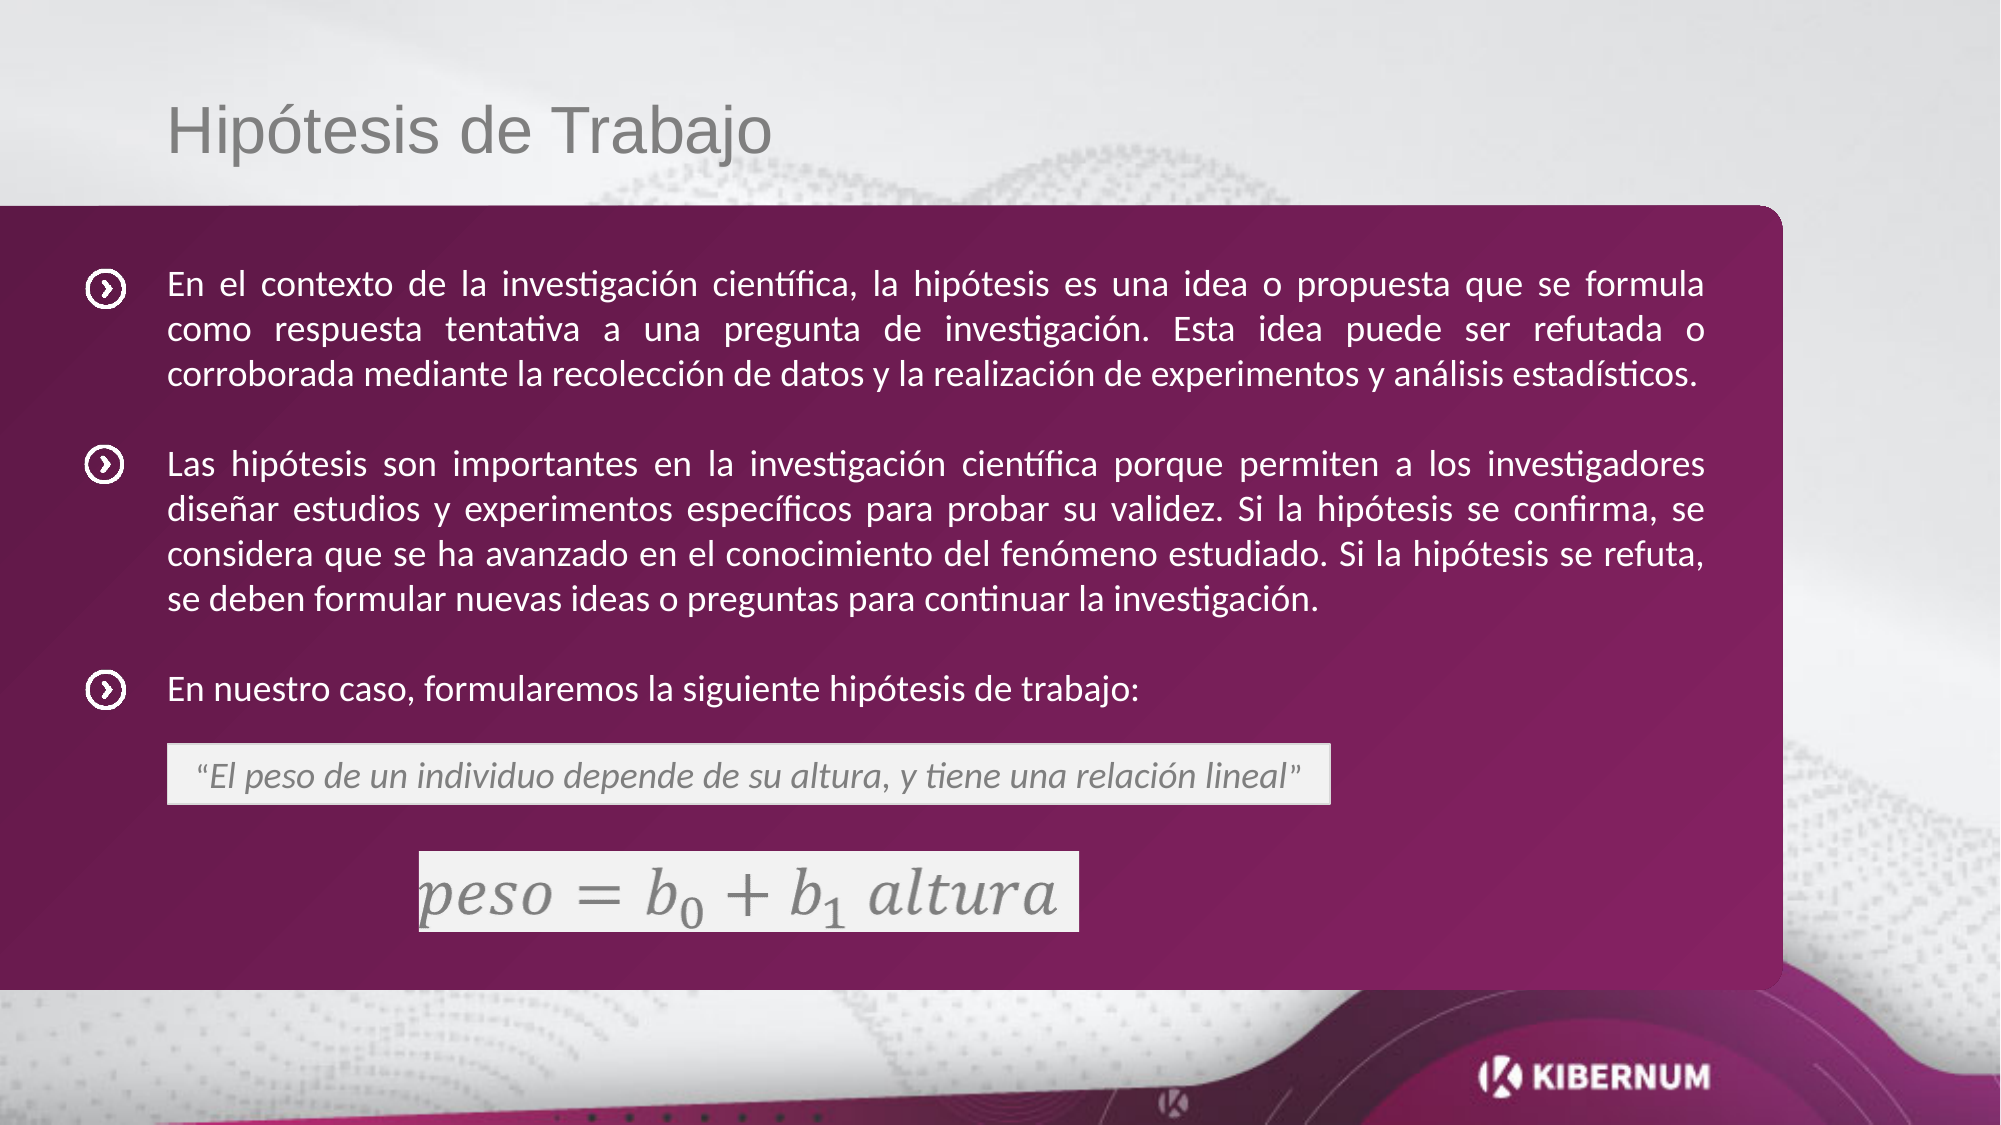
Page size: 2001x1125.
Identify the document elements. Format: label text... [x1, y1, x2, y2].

text_box [0, 205, 1783, 990]
text_box “El peso de un individuo depende de su altura, y tiene una relación lineal” [167, 743, 1331, 804]
text_box [418, 851, 1080, 932]
picture [80, 439, 129, 488]
picture [81, 665, 130, 714]
picture [81, 264, 130, 313]
text_box Hipótesis de Trabajo [151, 24, 1783, 190]
text_box En el contexto de la investigación científica, la hipótesis es una idea o propuesta que se formula como respuesta tentativa a una pregunta de investigación. Esta idea puede ser refutada o corroborada mediante la recolección de datos y la realización de experimentos y análisis estadísticos. Las hipótesis son importantes en la investigación científica porque permiten a los investigadores diseñar estudios y experimentos específicos para probar su validez. Si la hipótesis se confirma, se considera que se ha avanzado en el conocimiento del fenómeno estudiado. Si la hipótesis se refuta, se deben formular nuevas ideas o preguntas para continuar la investigación. En nuestro caso, formularemos la siguiente hipótesis de trabajo: [152, 251, 1722, 717]
picture [0, 0, 2001, 1125]
